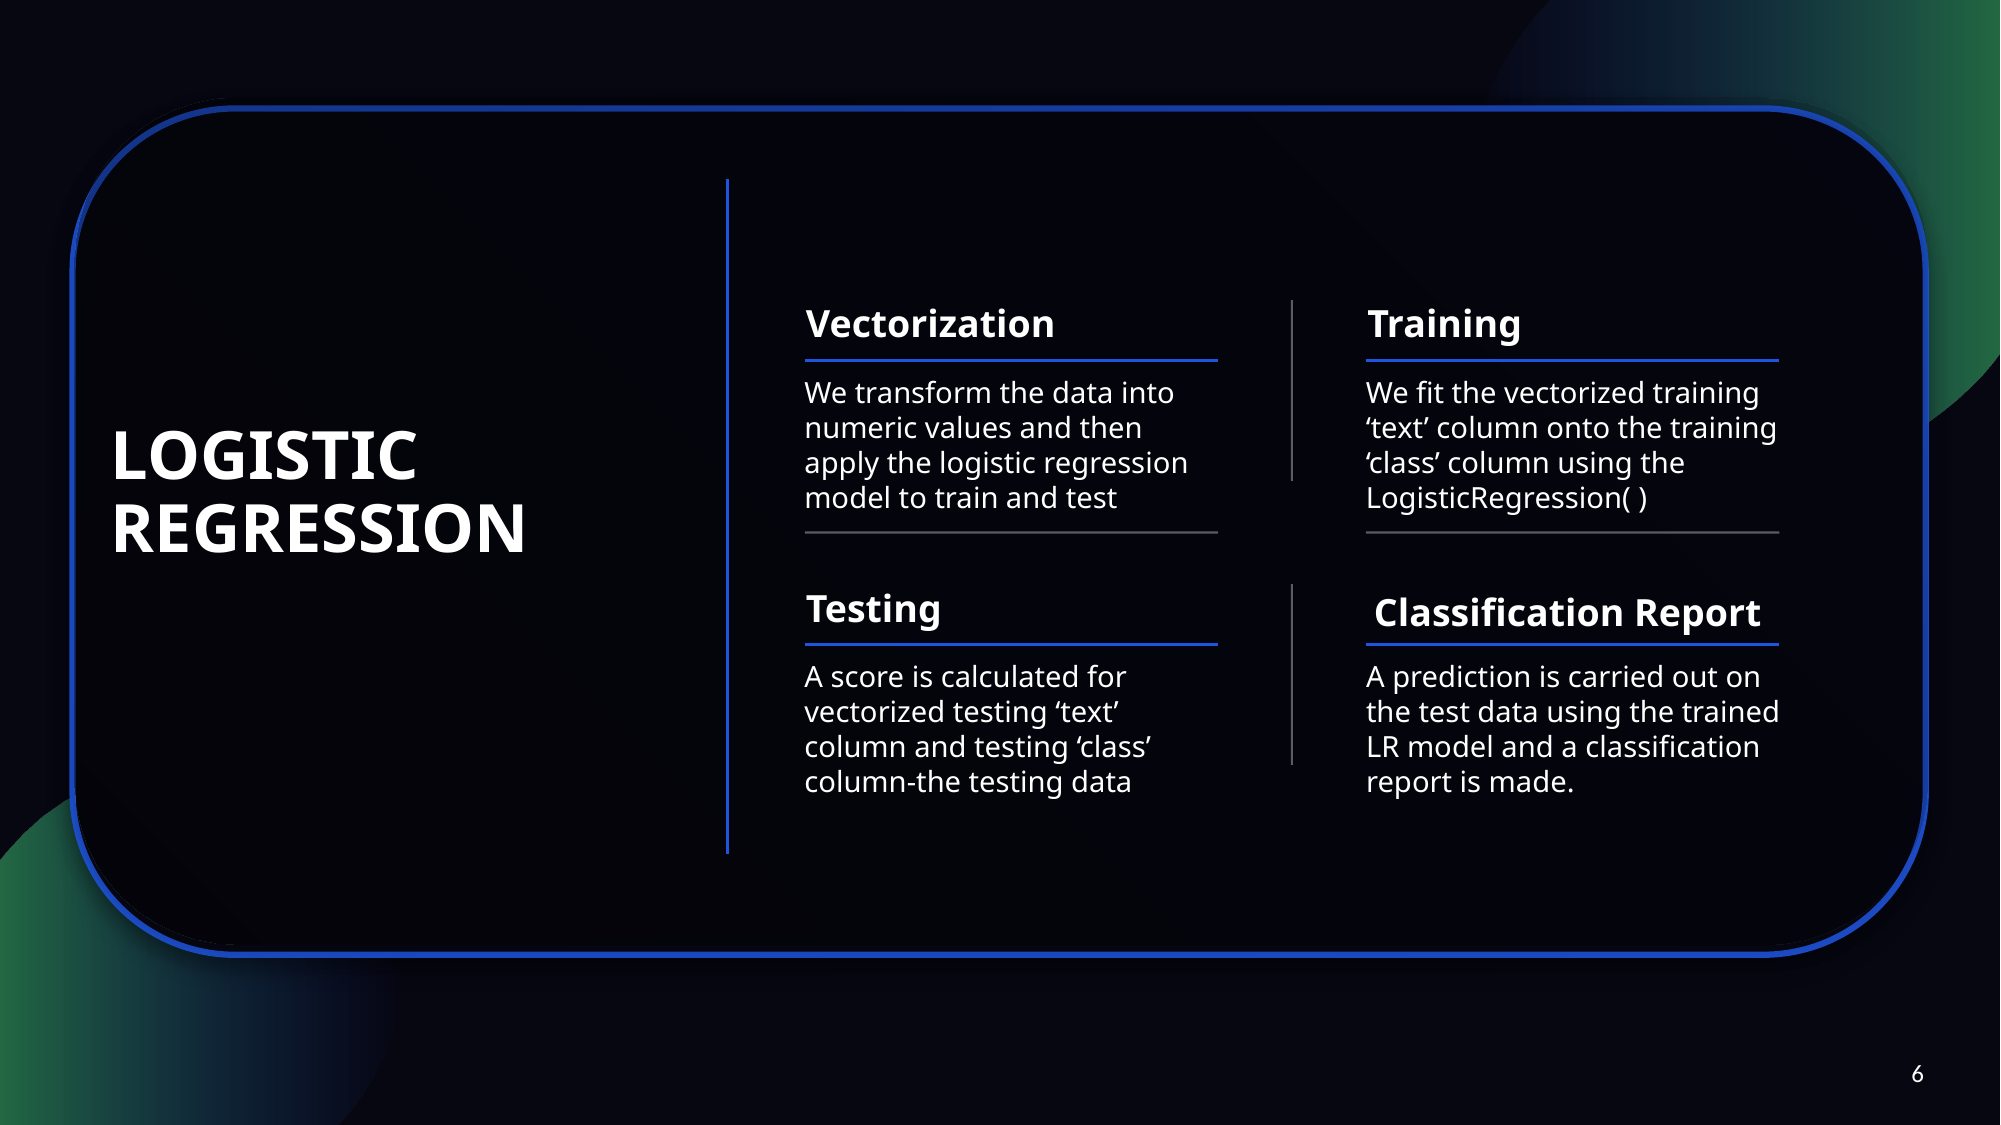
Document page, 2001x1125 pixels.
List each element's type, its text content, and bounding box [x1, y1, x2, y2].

text_box [0, 807, 405, 1125]
slide_number 6 [1489, 1042, 1940, 1103]
text_box Testing [805, 584, 1216, 630]
text_box LOGISTIC REGRESSION [95, 413, 717, 576]
text_box Training [1367, 300, 1778, 346]
text_box We transform the data into numeric values and then apply the logistic regression model to train and test [804, 374, 1218, 514]
text_box Classification Report [1374, 589, 1785, 635]
text_box [1487, 0, 2000, 409]
text_box [73, 96, 1929, 946]
text_box Vectorization [805, 300, 1216, 346]
text_box A prediction is carried out on the test data using the trained LR model and a classification report is made. [1365, 658, 1785, 800]
text_box A score is calculated for vectorized testing ‘text’ column and testing ‘class’ column-the testing data [804, 658, 1218, 765]
text_box We fit the vectorized training ‘text’ column onto the training ‘class’ column using the LogisticRegression( ) [1365, 374, 1780, 481]
